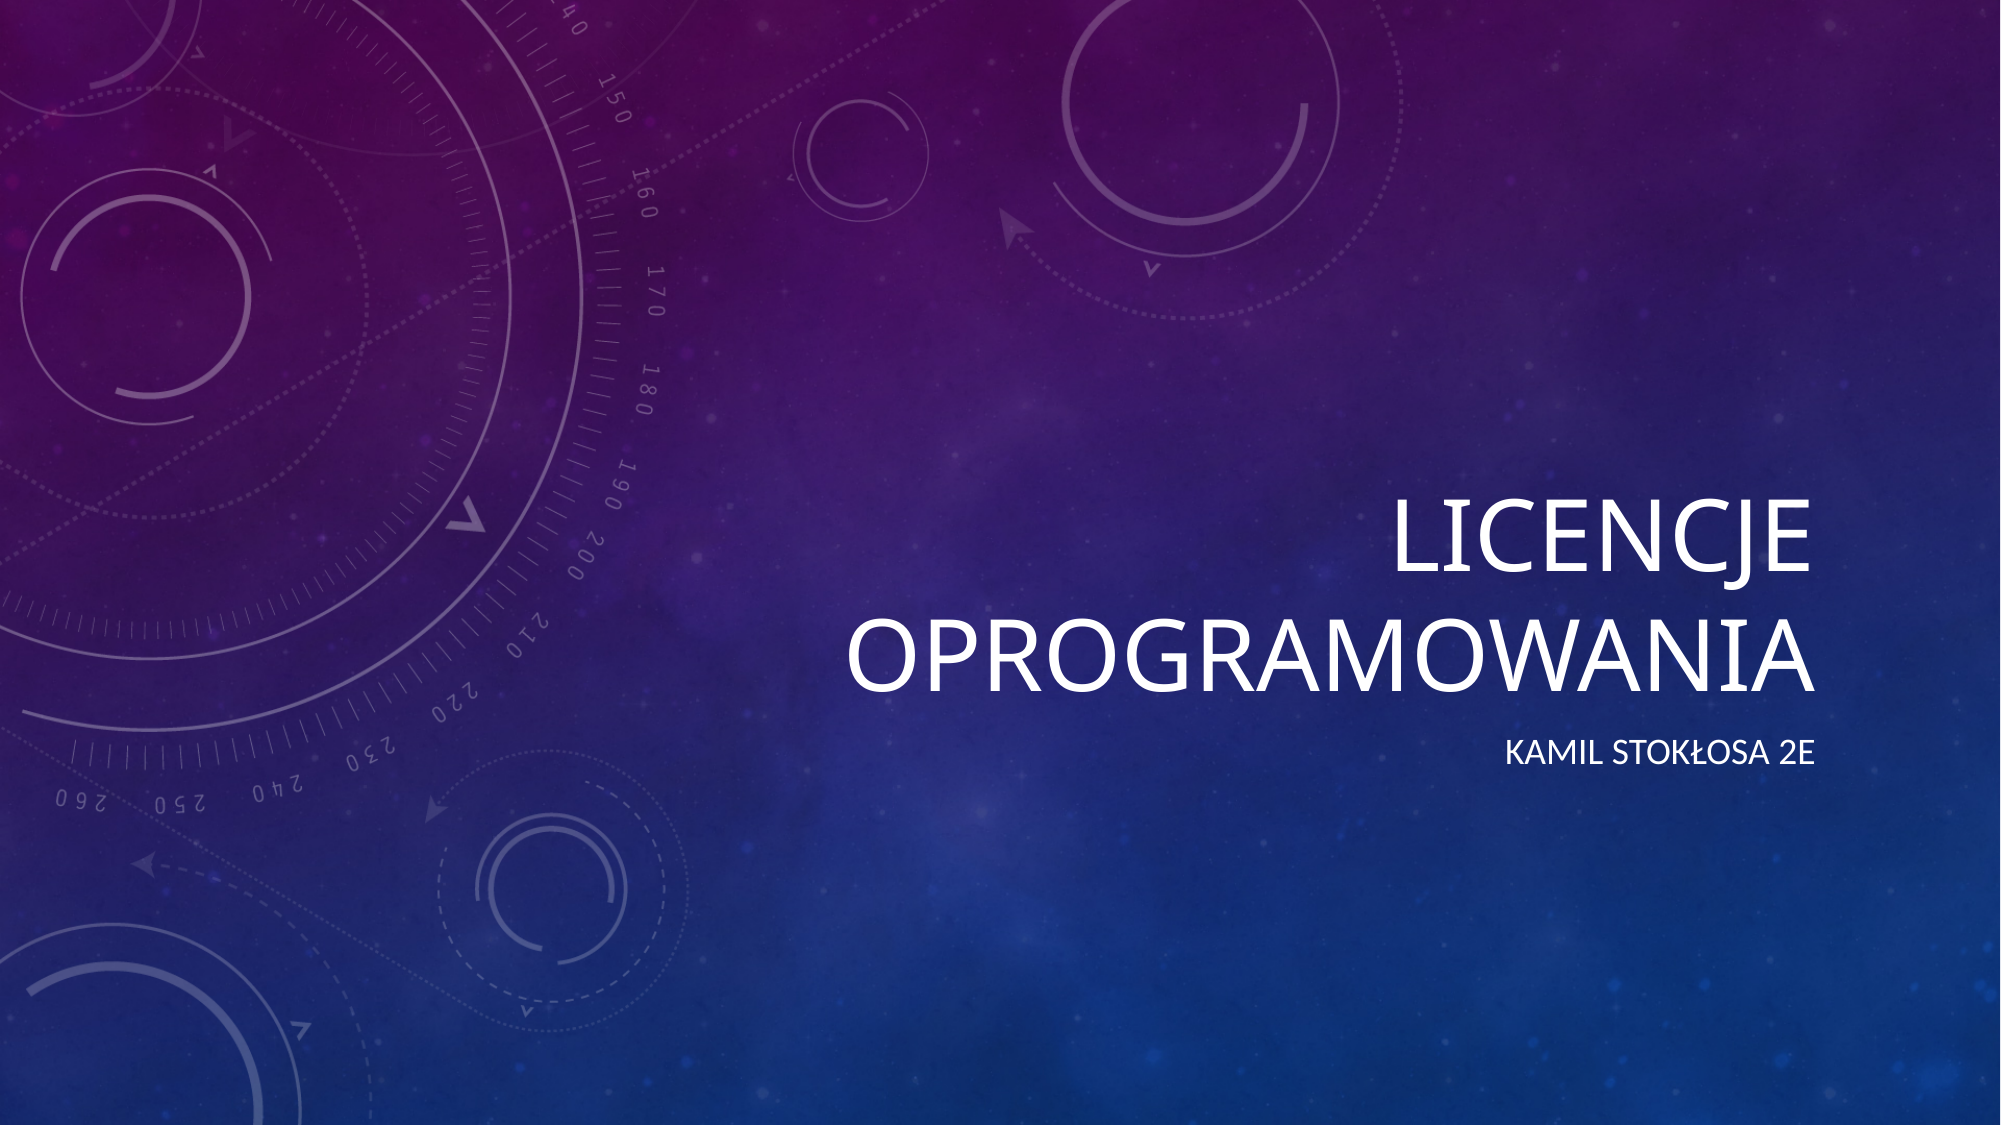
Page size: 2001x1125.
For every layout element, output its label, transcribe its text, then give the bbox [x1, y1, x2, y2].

subtitle KAMIL STOKŁOSA 2E [650, 719, 1831, 950]
title LICENCJE OPROGRAMOWANIA [650, 322, 1831, 719]
picture [0, 0, 2001, 1125]
